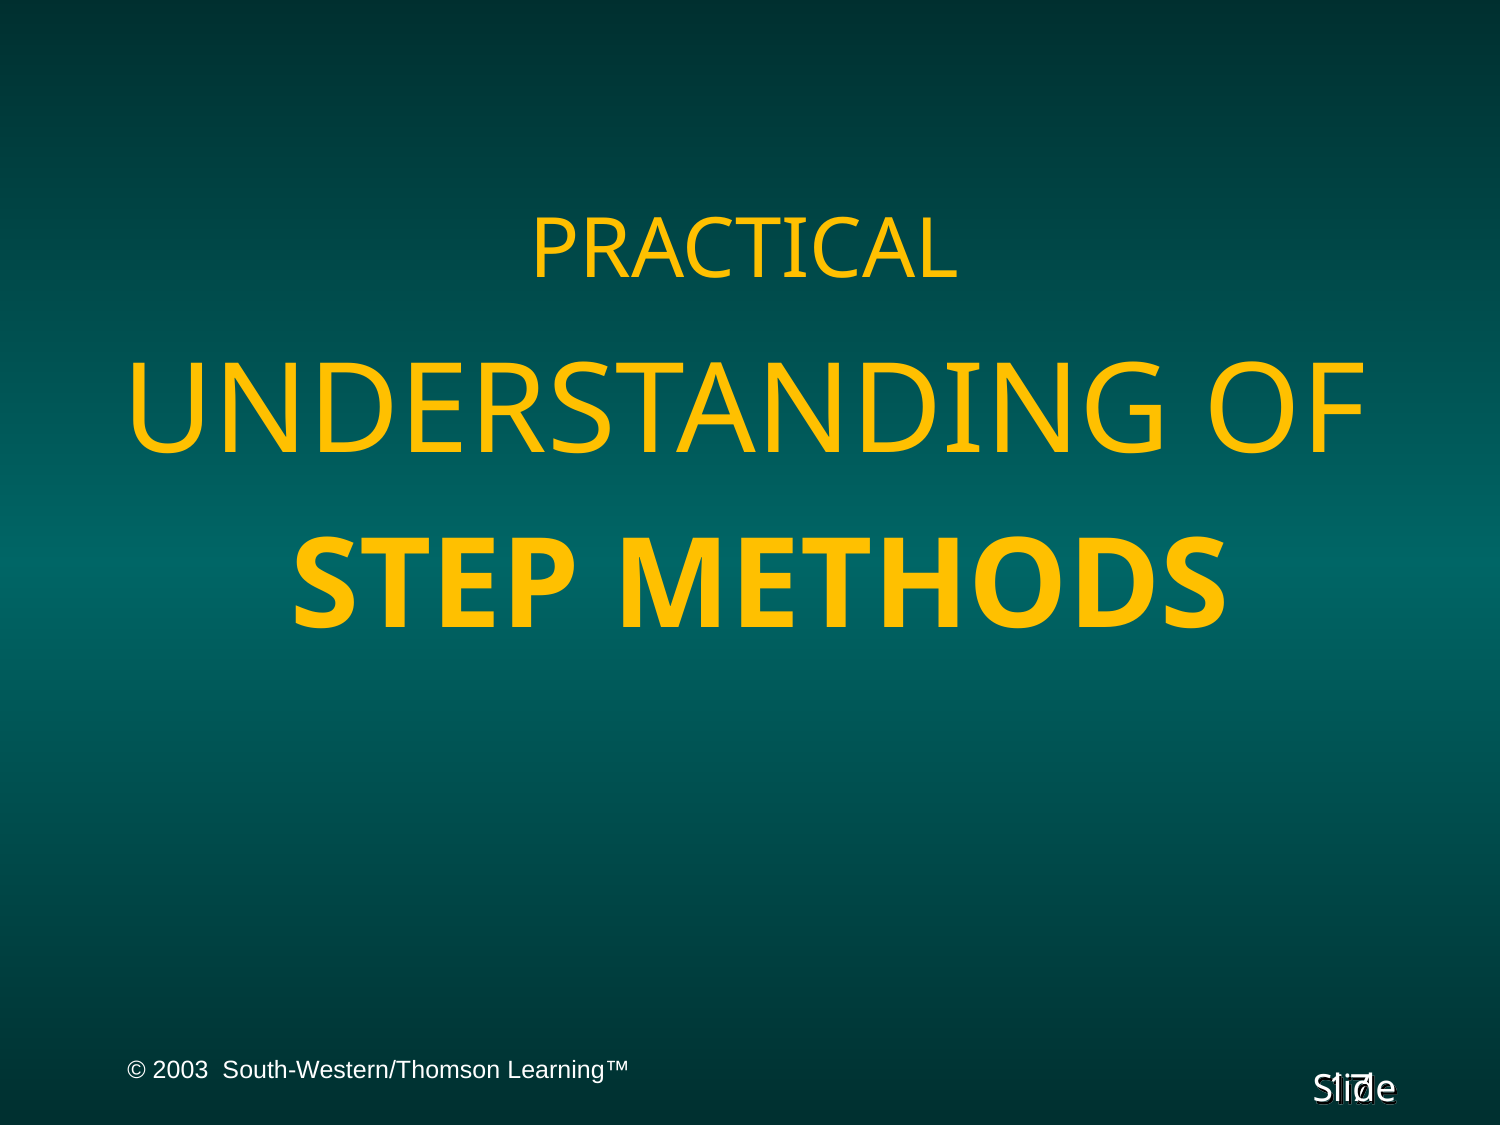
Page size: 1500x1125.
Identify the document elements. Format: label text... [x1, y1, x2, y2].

list PRACTICAL UNDERSTANDING OF STEP METHODS [79, 60, 1442, 950]
